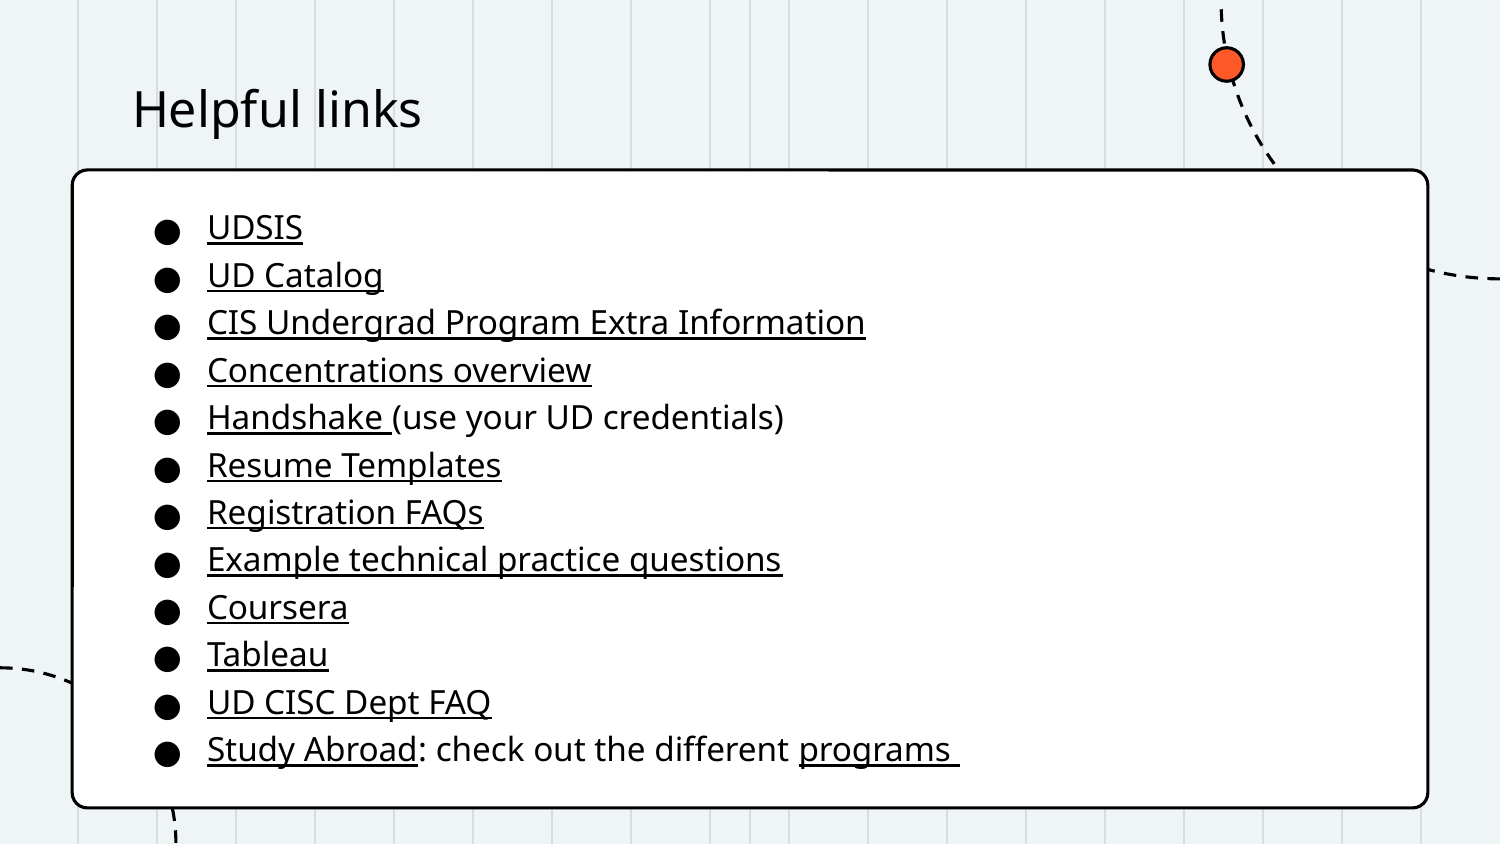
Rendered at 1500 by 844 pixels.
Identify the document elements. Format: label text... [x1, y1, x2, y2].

list UDSIS UD Catalog CIS Undergrad Program Extra Information Concentrations overview Handshake (use your UD credentials) Resume Templates Registration FAQs Example technical practice questions Coursera Tableau UD CISC Dept FAQ Study Abroad: check out the different programs [117, 189, 1474, 750]
title Helpful links [117, 62, 1383, 157]
